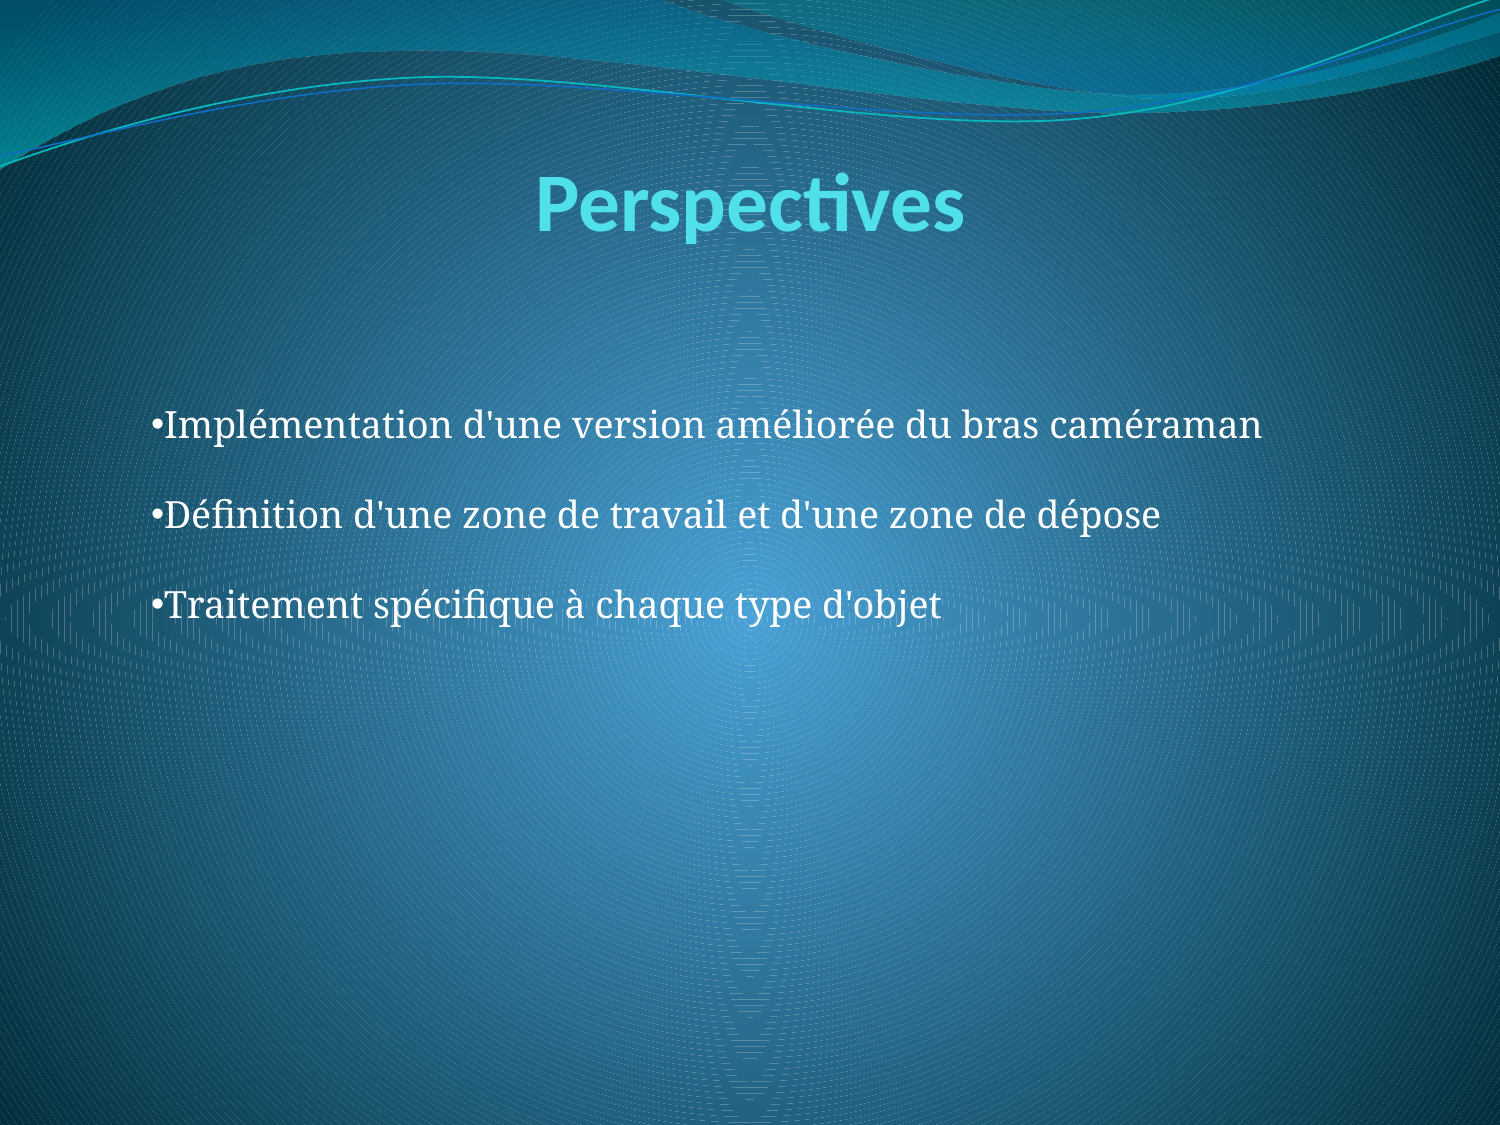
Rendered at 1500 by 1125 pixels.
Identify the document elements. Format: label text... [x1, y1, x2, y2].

title Perspectives [0, 0, 970, 248]
text_box Implémentation d'une version améliorée du bras caméraman Définition d'une zone de travail et d'une zone de dépose Traitement spécifique à chaque type d'objet [136, 393, 1500, 634]
